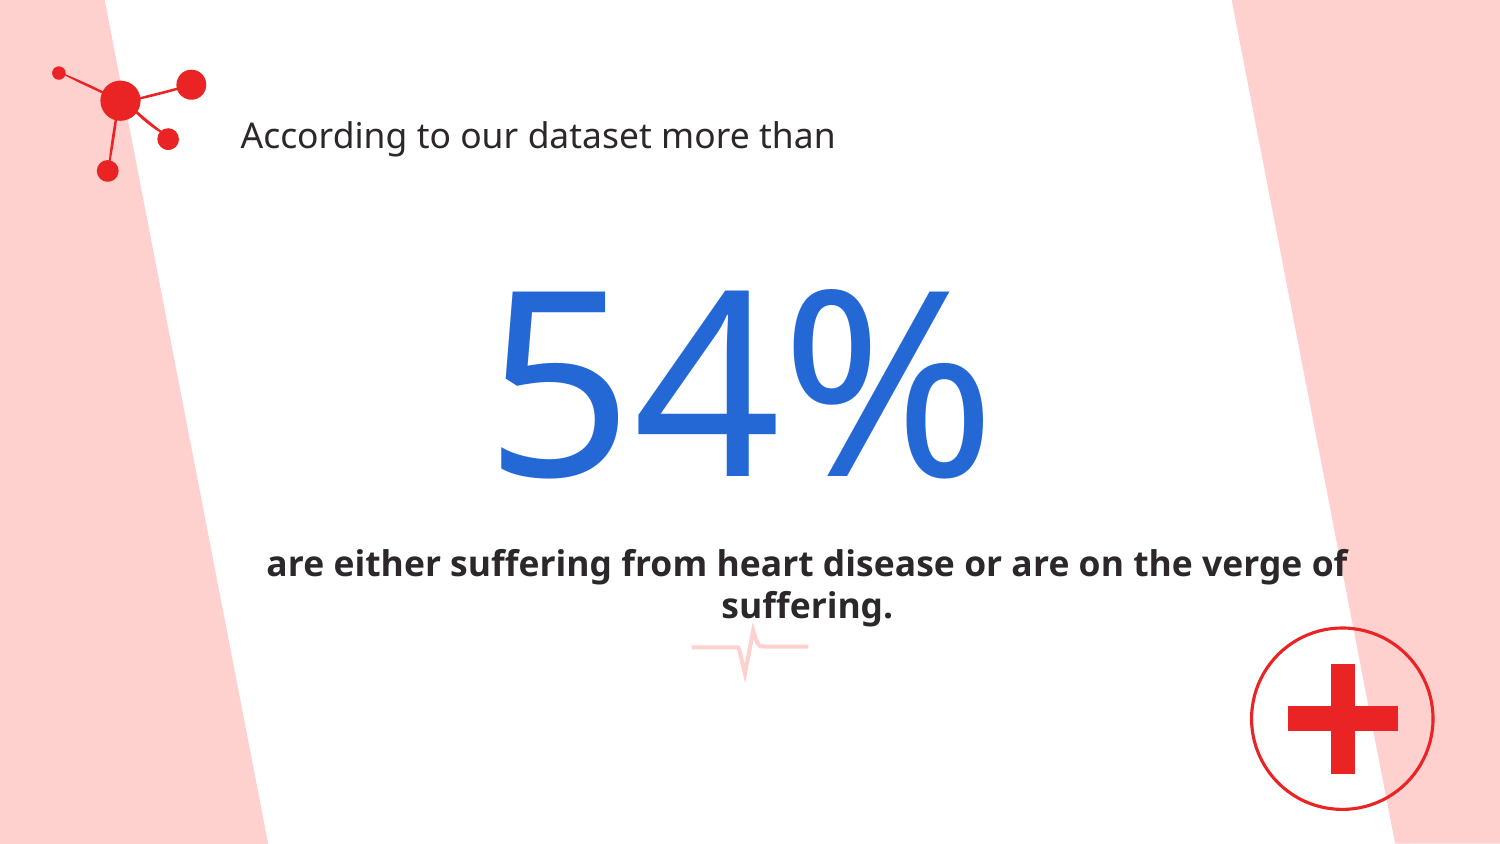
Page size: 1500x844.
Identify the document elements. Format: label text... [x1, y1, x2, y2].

title 54% [203, 235, 1279, 529]
list are either suffering from heart disease or are on the verge of suffering. [217, 540, 1398, 651]
list According to our dataset more than [240, 112, 1422, 223]
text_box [69, 48, 190, 203]
text_box [1251, 627, 1434, 810]
